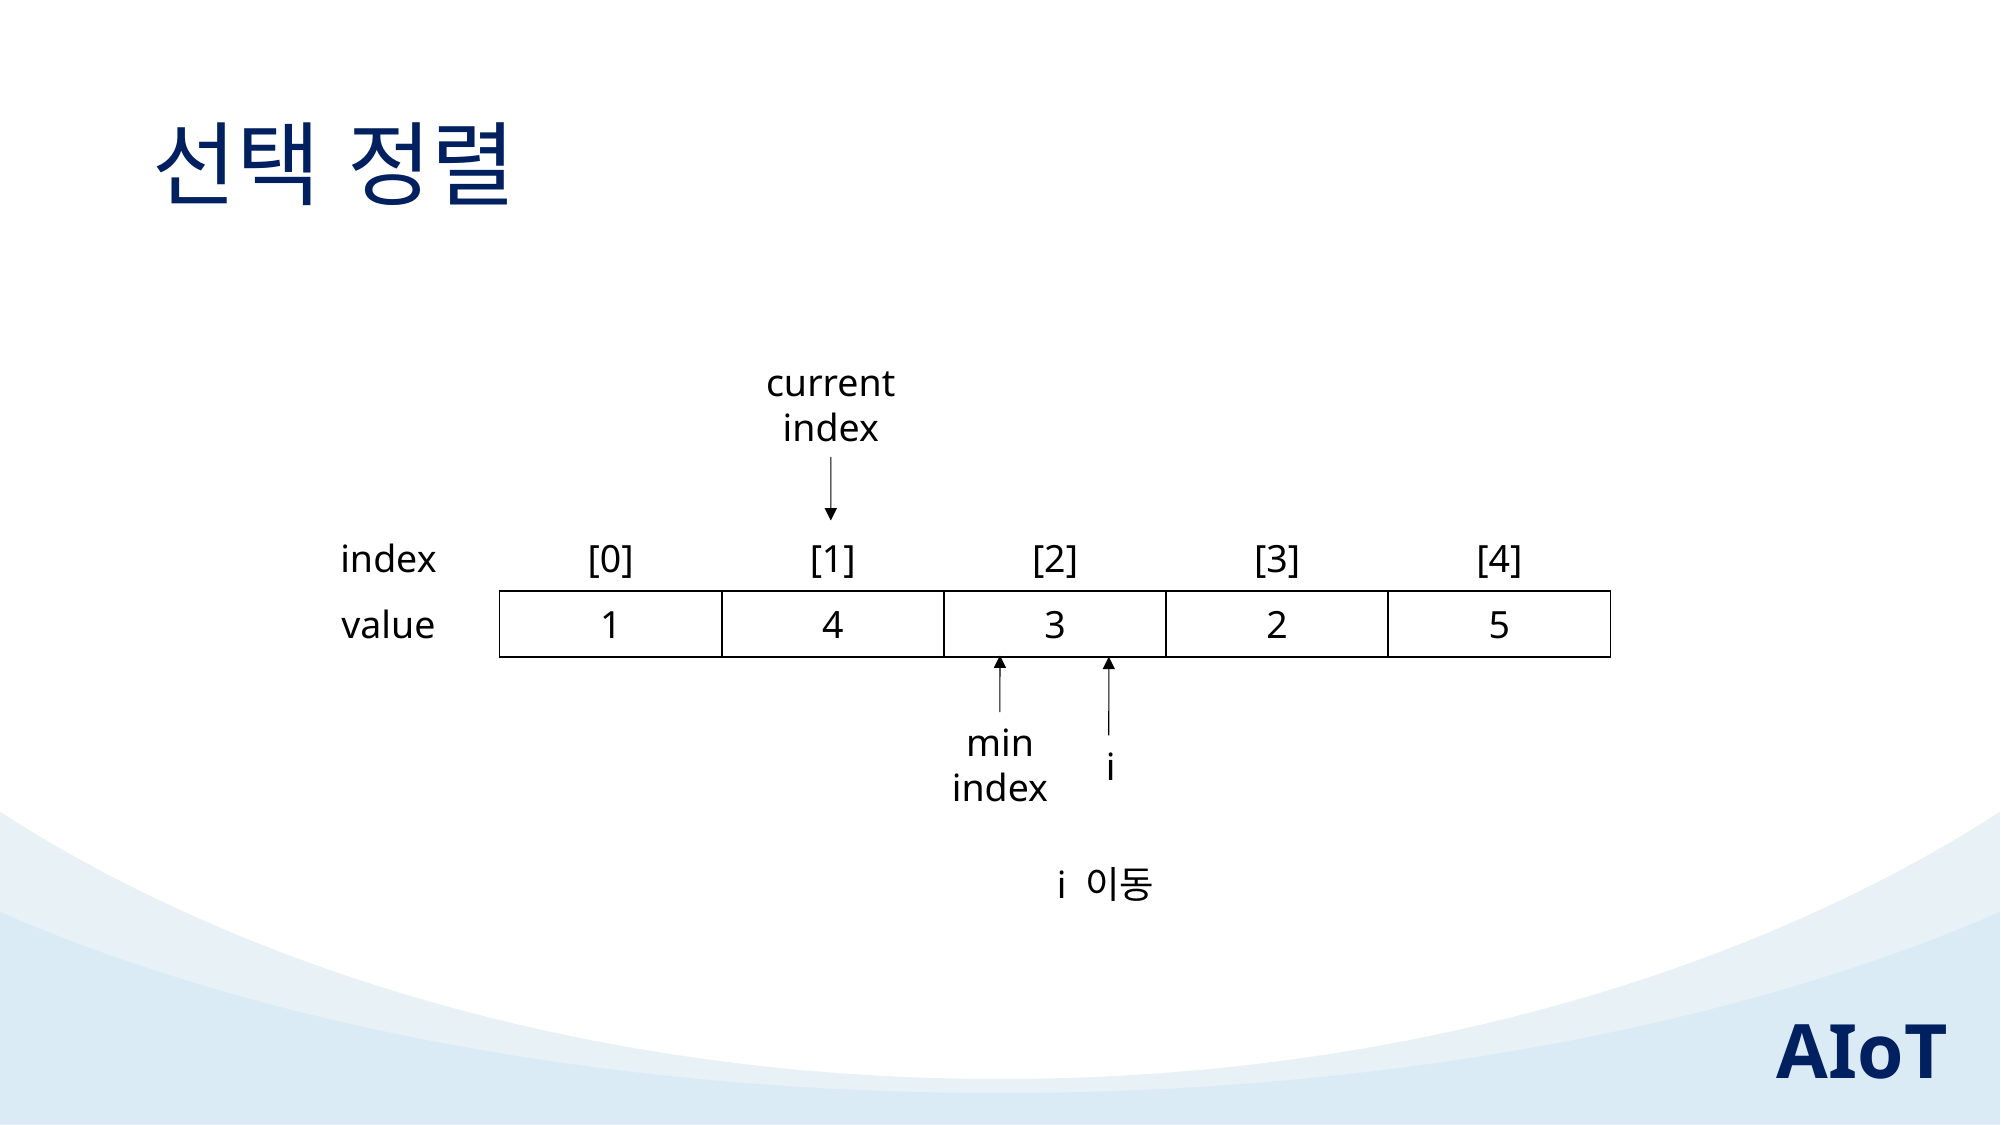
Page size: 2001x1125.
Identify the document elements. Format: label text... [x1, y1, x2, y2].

table_cell 3 [945, 592, 1165, 656]
text_box i 이동 [1042, 853, 1176, 914]
title 선택 정렬 [137, 59, 1863, 278]
table_cell 2 [1167, 592, 1387, 656]
table_cell value [277, 591, 499, 657]
table_header [0] [500, 525, 722, 590]
table_cell 4 [723, 592, 943, 656]
text_box i [1091, 735, 1127, 795]
text_box min index [930, 712, 1070, 817]
table_header [3] [1166, 525, 1388, 590]
table_header [1] [722, 525, 944, 590]
table_header index [277, 525, 500, 591]
text_box current index [744, 352, 918, 457]
table_cell 1 [500, 592, 721, 656]
table_cell 5 [1389, 592, 1610, 656]
table_header [4] [1388, 525, 1610, 590]
table_header [2] [944, 525, 1166, 590]
